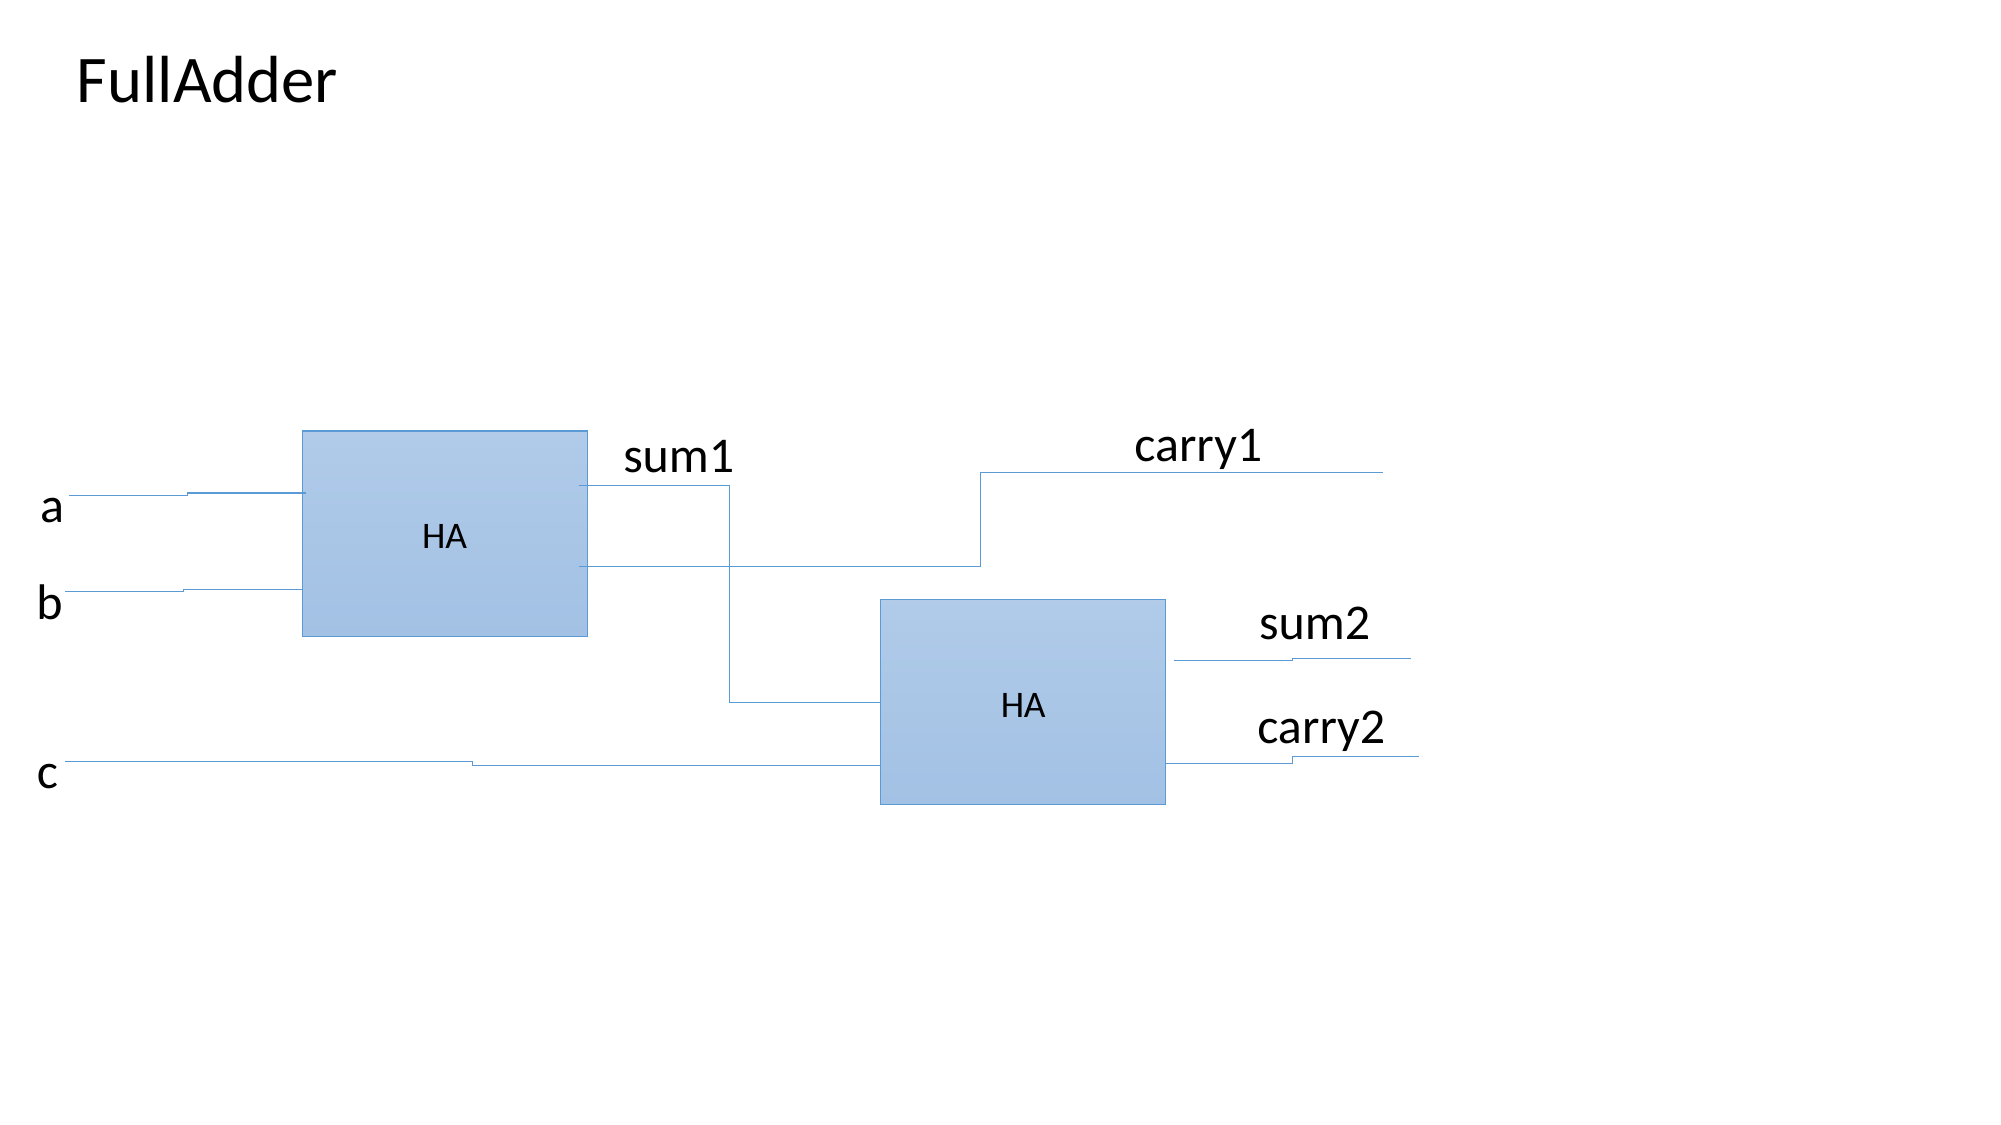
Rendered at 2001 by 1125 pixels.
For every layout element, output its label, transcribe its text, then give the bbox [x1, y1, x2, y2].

text_box b [21, 561, 78, 637]
text_box carry2 [1242, 686, 1400, 756]
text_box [1165, 756, 1420, 764]
text_box c [22, 730, 73, 806]
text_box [578, 567, 881, 703]
text_box HA [302, 430, 588, 637]
text_box sum1 [608, 415, 750, 472]
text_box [65, 761, 881, 766]
text_box a [25, 464, 79, 540]
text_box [578, 472, 1383, 567]
text_box FullAdder [62, 28, 354, 124]
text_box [68, 492, 306, 496]
text_box HA [880, 599, 1166, 805]
text_box carry1 [1119, 404, 1278, 472]
text_box sum2 [1244, 581, 1385, 657]
